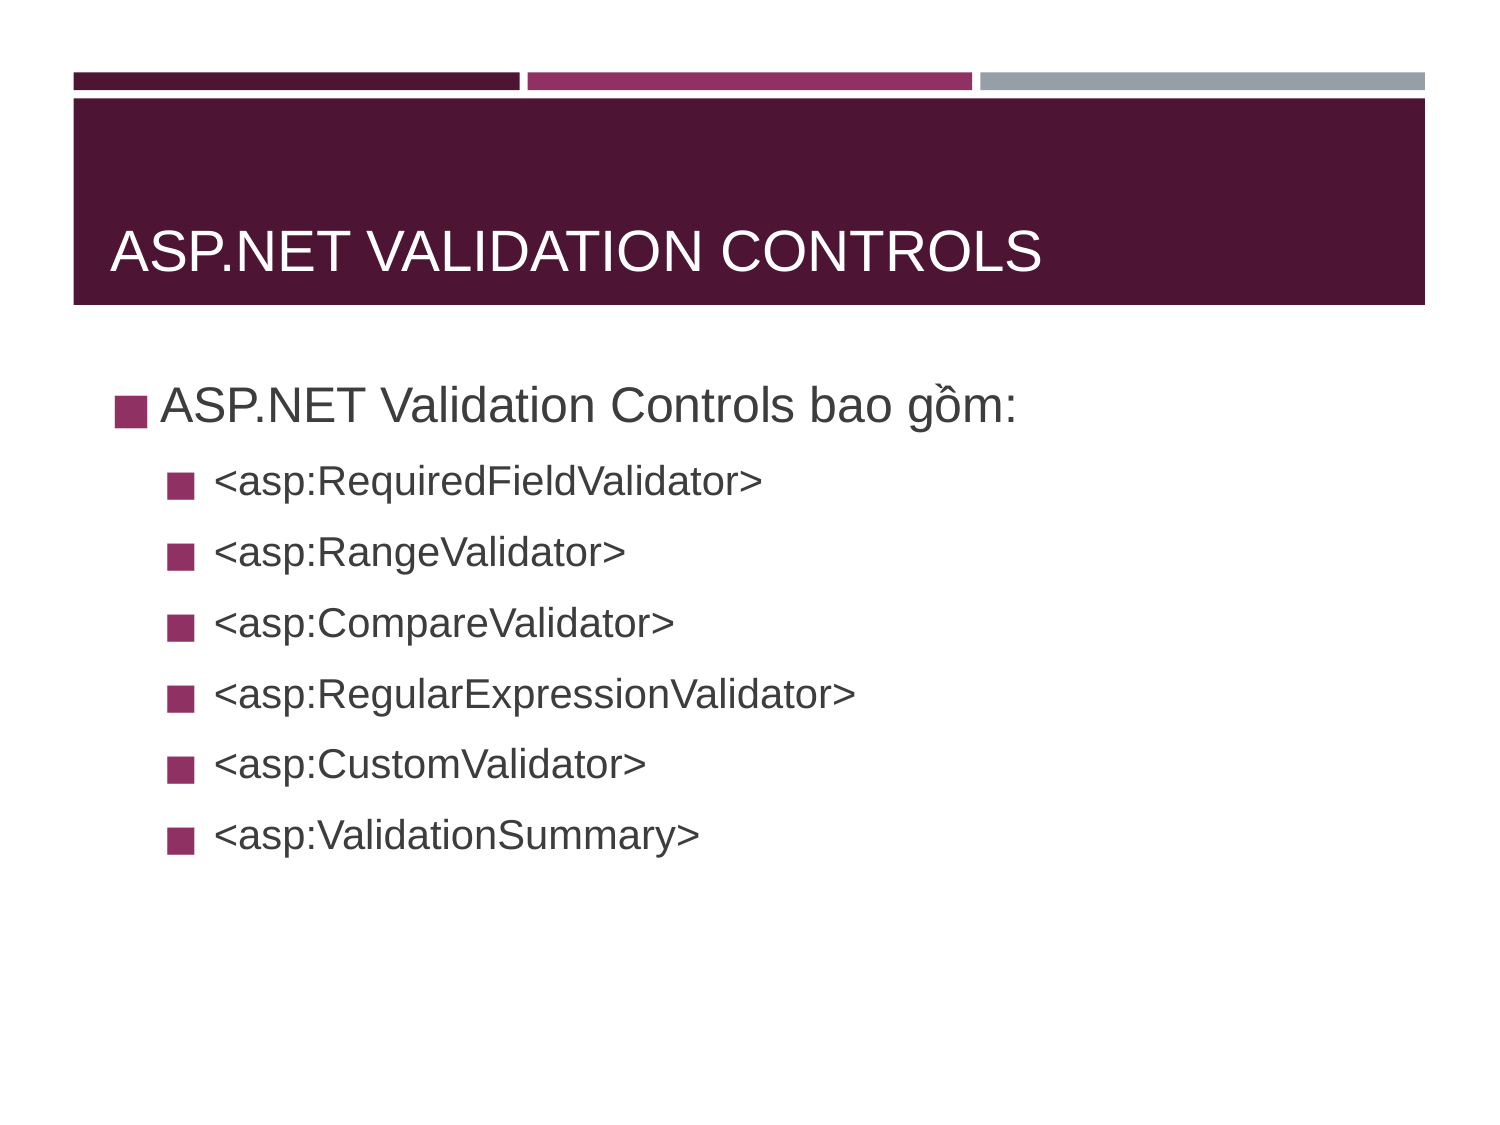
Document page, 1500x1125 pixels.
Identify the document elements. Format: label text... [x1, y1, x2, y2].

list ASP.NET Validation Controls bao gồm: <asp:RequiredFieldValidator> <asp:RangeValidator> <asp:CompareValidator> <asp:RegularExpressionValidator> <asp:CustomValidator> <asp:ValidationSummary> [95, 365, 1406, 1073]
title ASP.NET VALIDATION CONTROLS [95, 112, 1406, 291]
